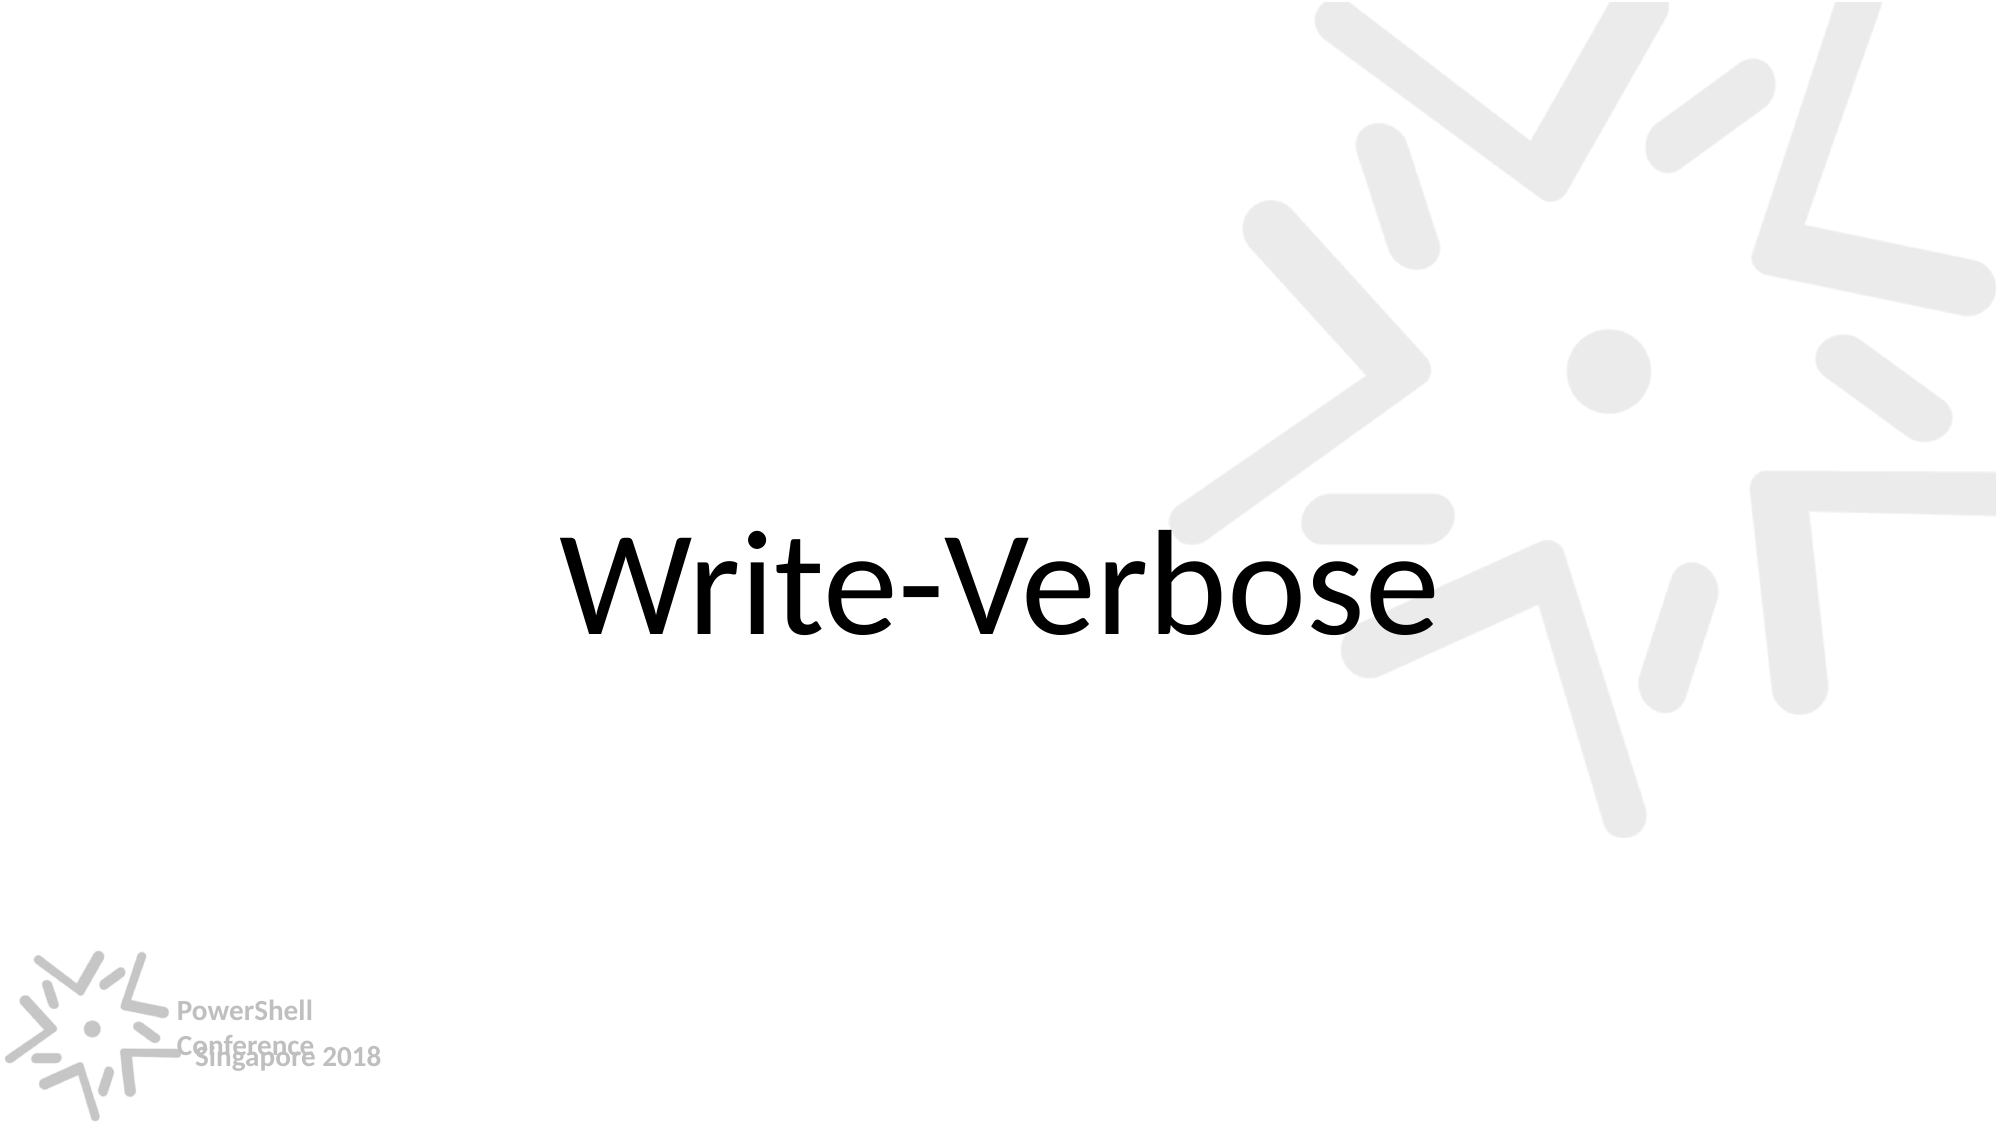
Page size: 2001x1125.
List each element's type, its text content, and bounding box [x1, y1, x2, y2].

picture [1160, 2, 1996, 838]
text_box Singapore 2018 [190, 1029, 490, 1080]
picture [0, 944, 190, 1125]
text_box Write-Verbose [1996, 477, 2000, 672]
text_box Write-Verbose [0, 477, 1160, 672]
text_box PowerShell Conference [190, 984, 472, 1029]
